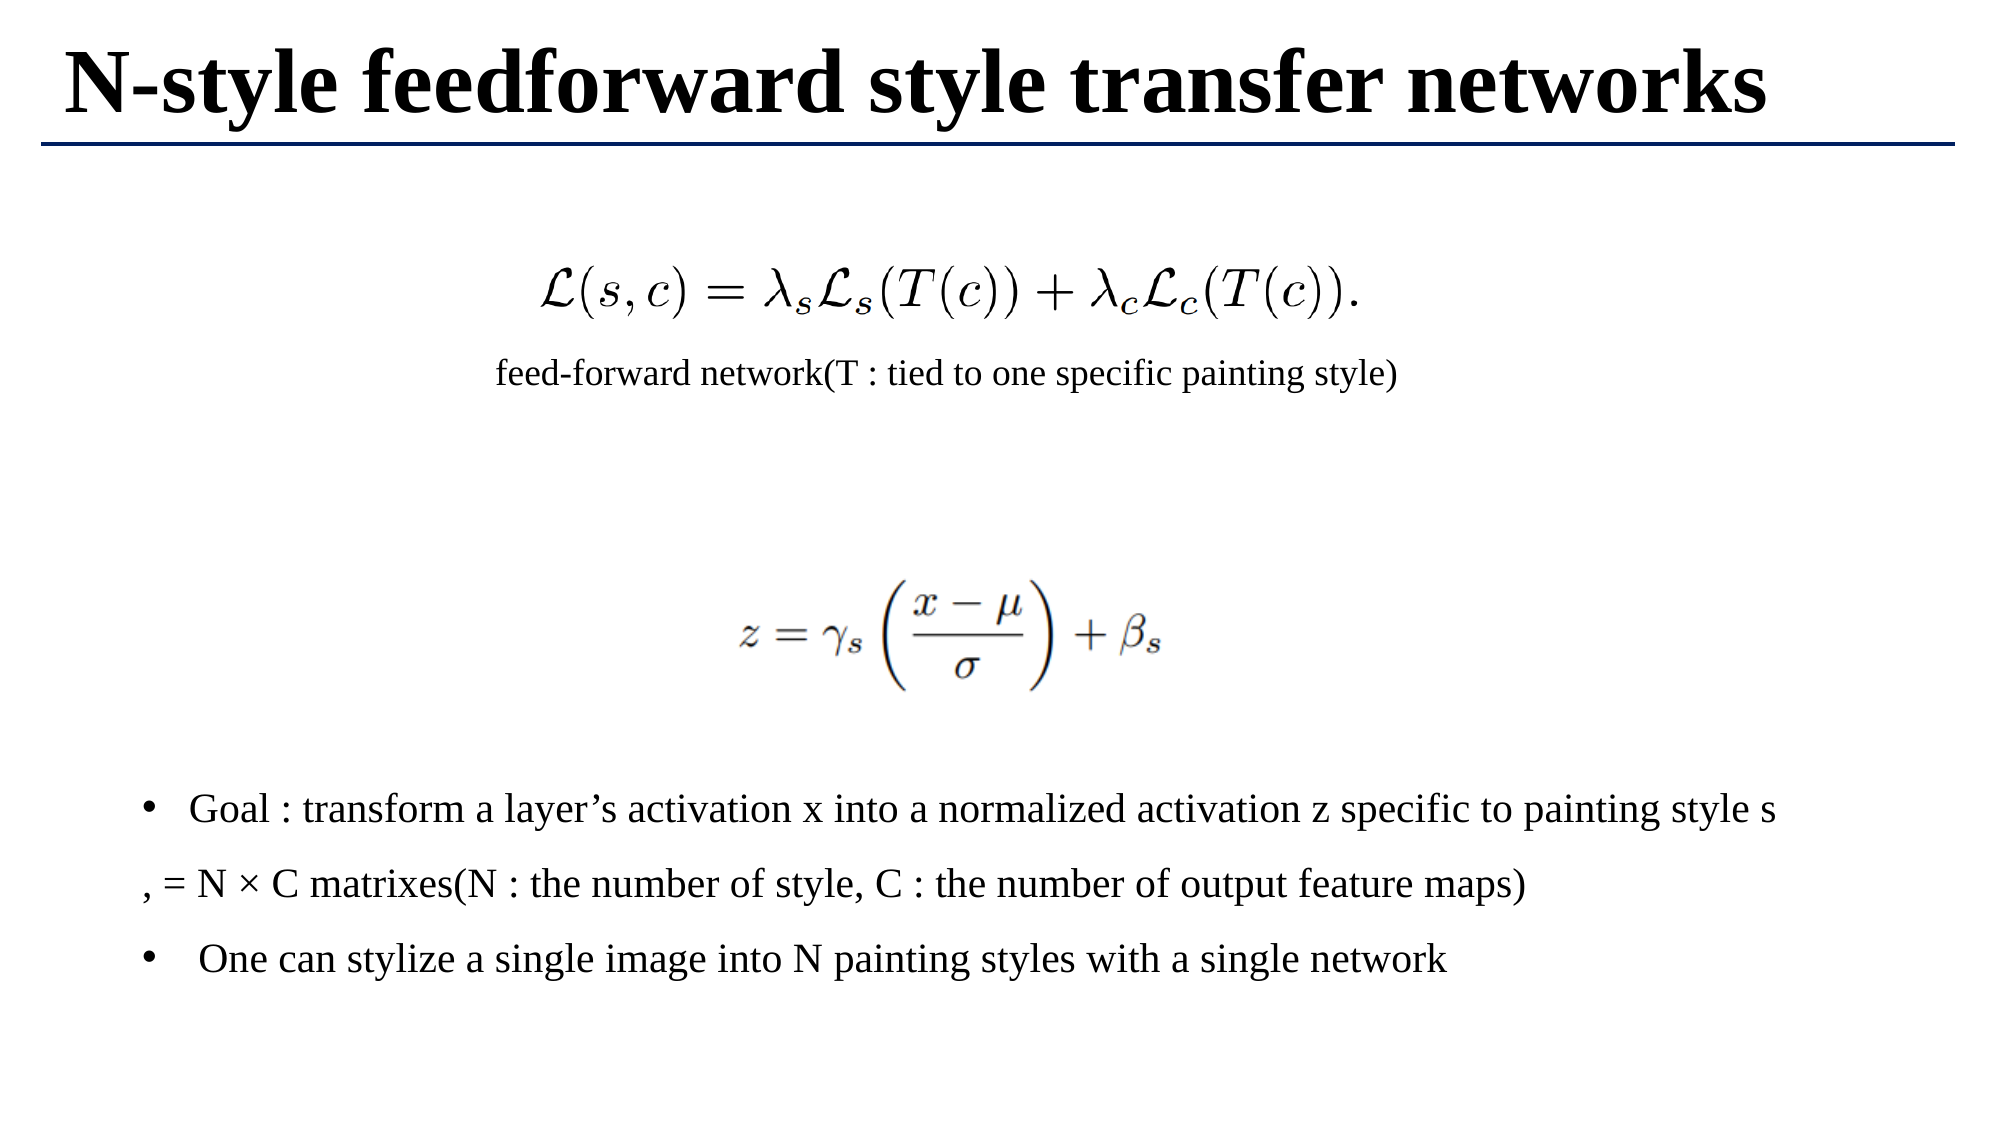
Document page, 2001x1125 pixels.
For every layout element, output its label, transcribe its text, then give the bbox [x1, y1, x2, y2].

picture [715, 568, 1180, 708]
picture [521, 244, 1374, 342]
text_box feed-forward network(T : tied to one specific painting style) [480, 340, 1415, 401]
title N-style feedforward style transfer networks [49, 22, 1956, 144]
